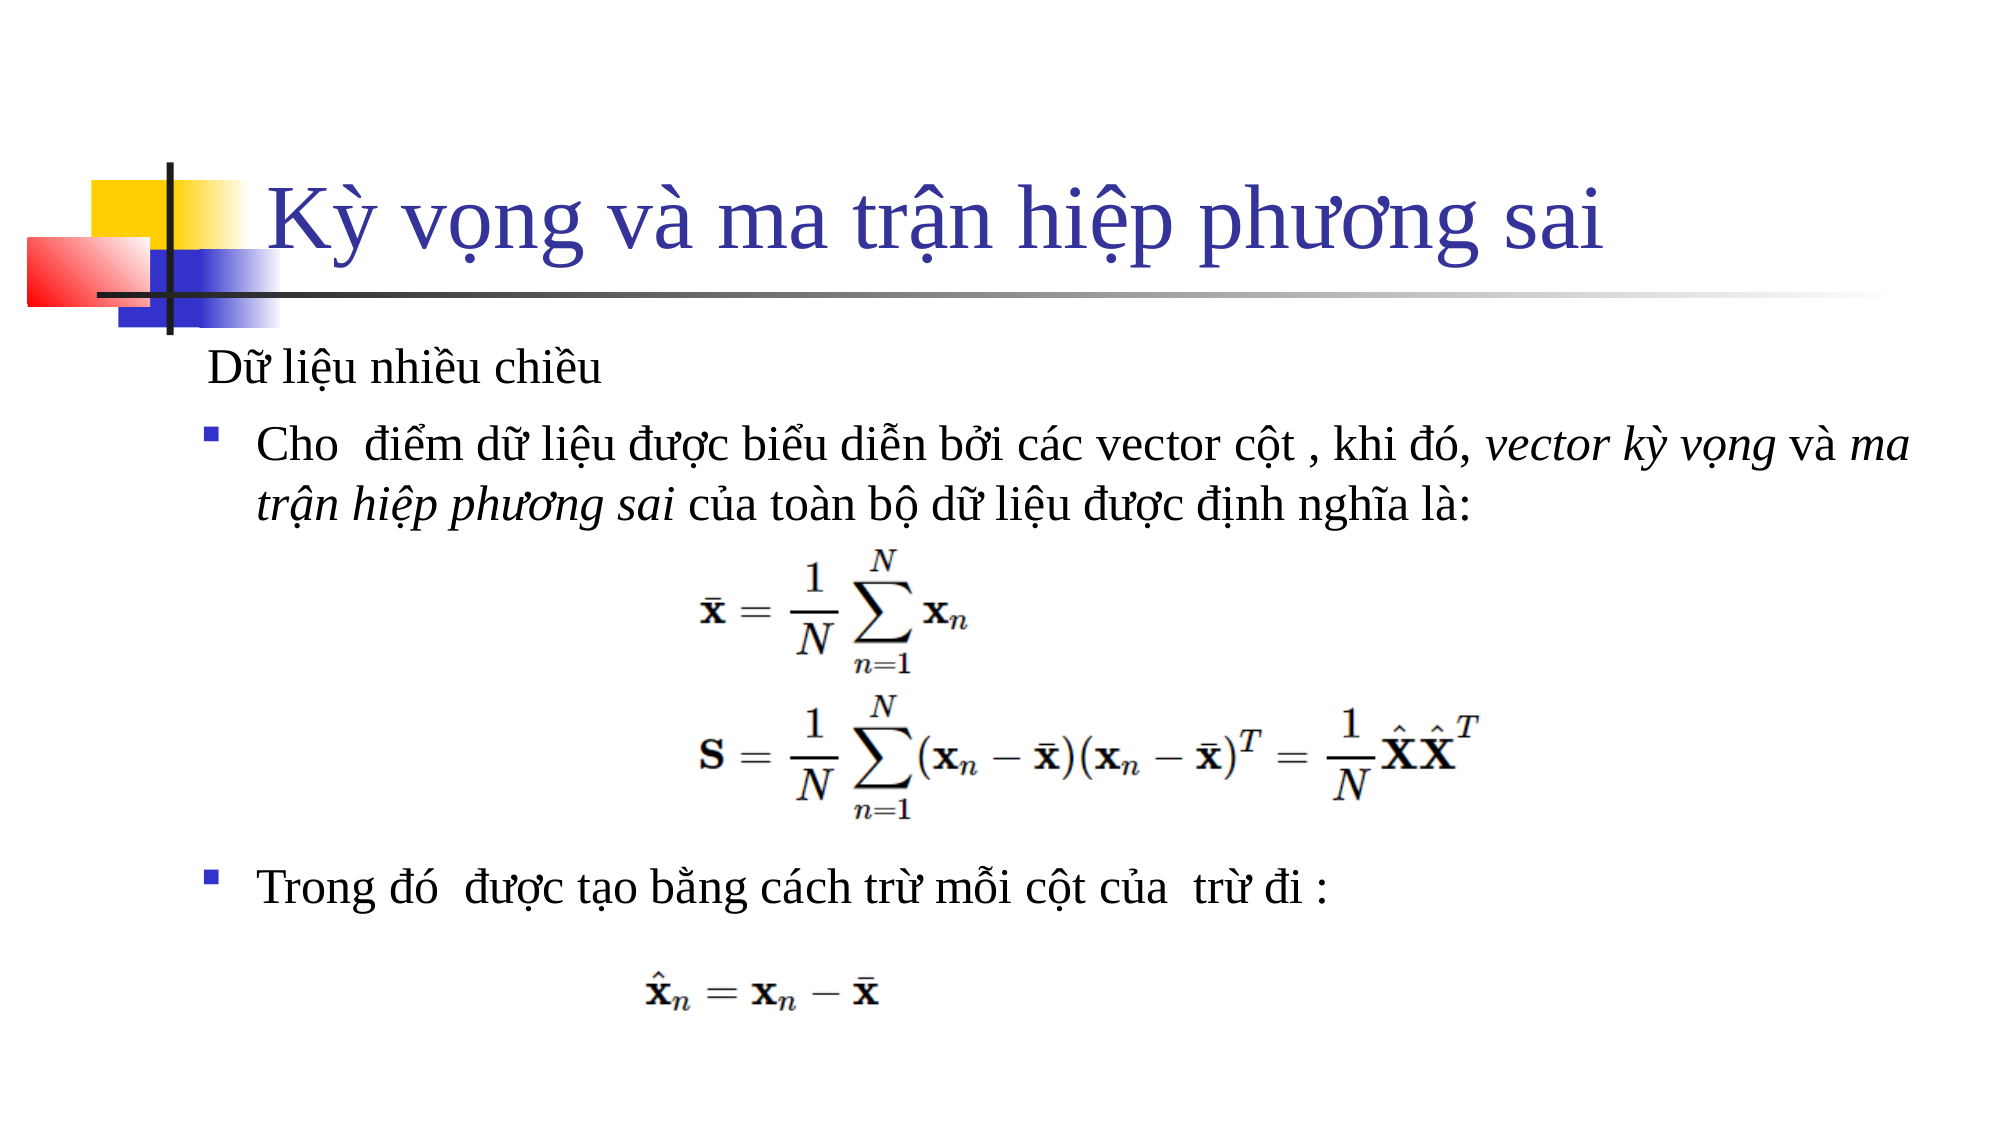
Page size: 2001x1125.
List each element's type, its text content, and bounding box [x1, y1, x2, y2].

title Kỳ vọng và ma trận hiệp phương sai [251, 34, 1956, 275]
picture [622, 954, 896, 1033]
picture [659, 534, 1496, 850]
